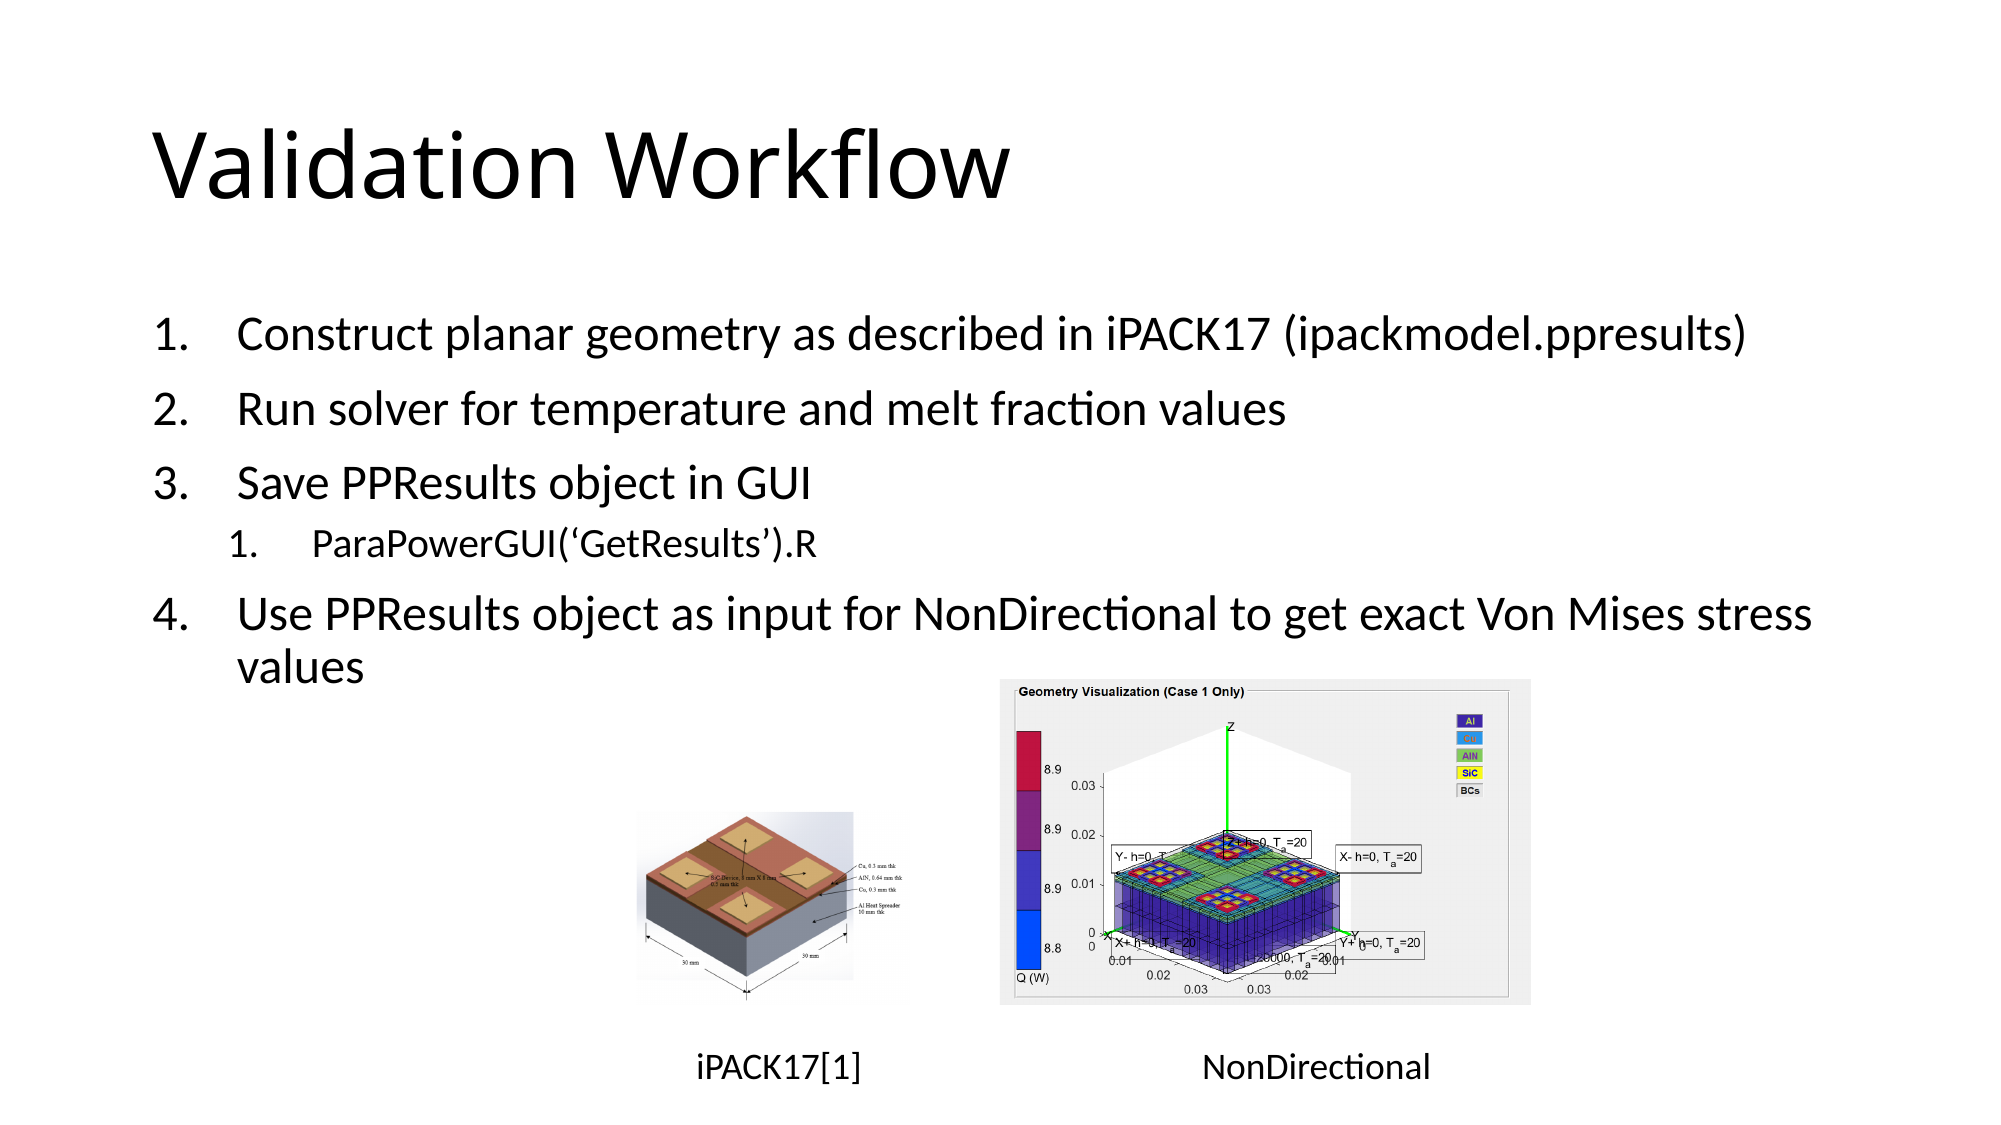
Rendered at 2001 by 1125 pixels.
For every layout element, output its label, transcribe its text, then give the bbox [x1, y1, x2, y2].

text_box iPACK17[1] [681, 1034, 878, 1095]
text_box NonDirectional [1187, 1034, 1447, 1095]
picture [999, 678, 1531, 1005]
list Construct planar geometry as described in iPACK17 (ipackmodel.ppresults) Run solver for temperature and melt fraction values Save PPResults object in GUI ParaPowerGUI(‘GetResults’).R Use PPResults object as input for NonDirectional to get exact Von Mises stress values [137, 299, 1863, 1014]
title Validation Workflow [137, 59, 1863, 278]
picture [636, 810, 910, 1005]
